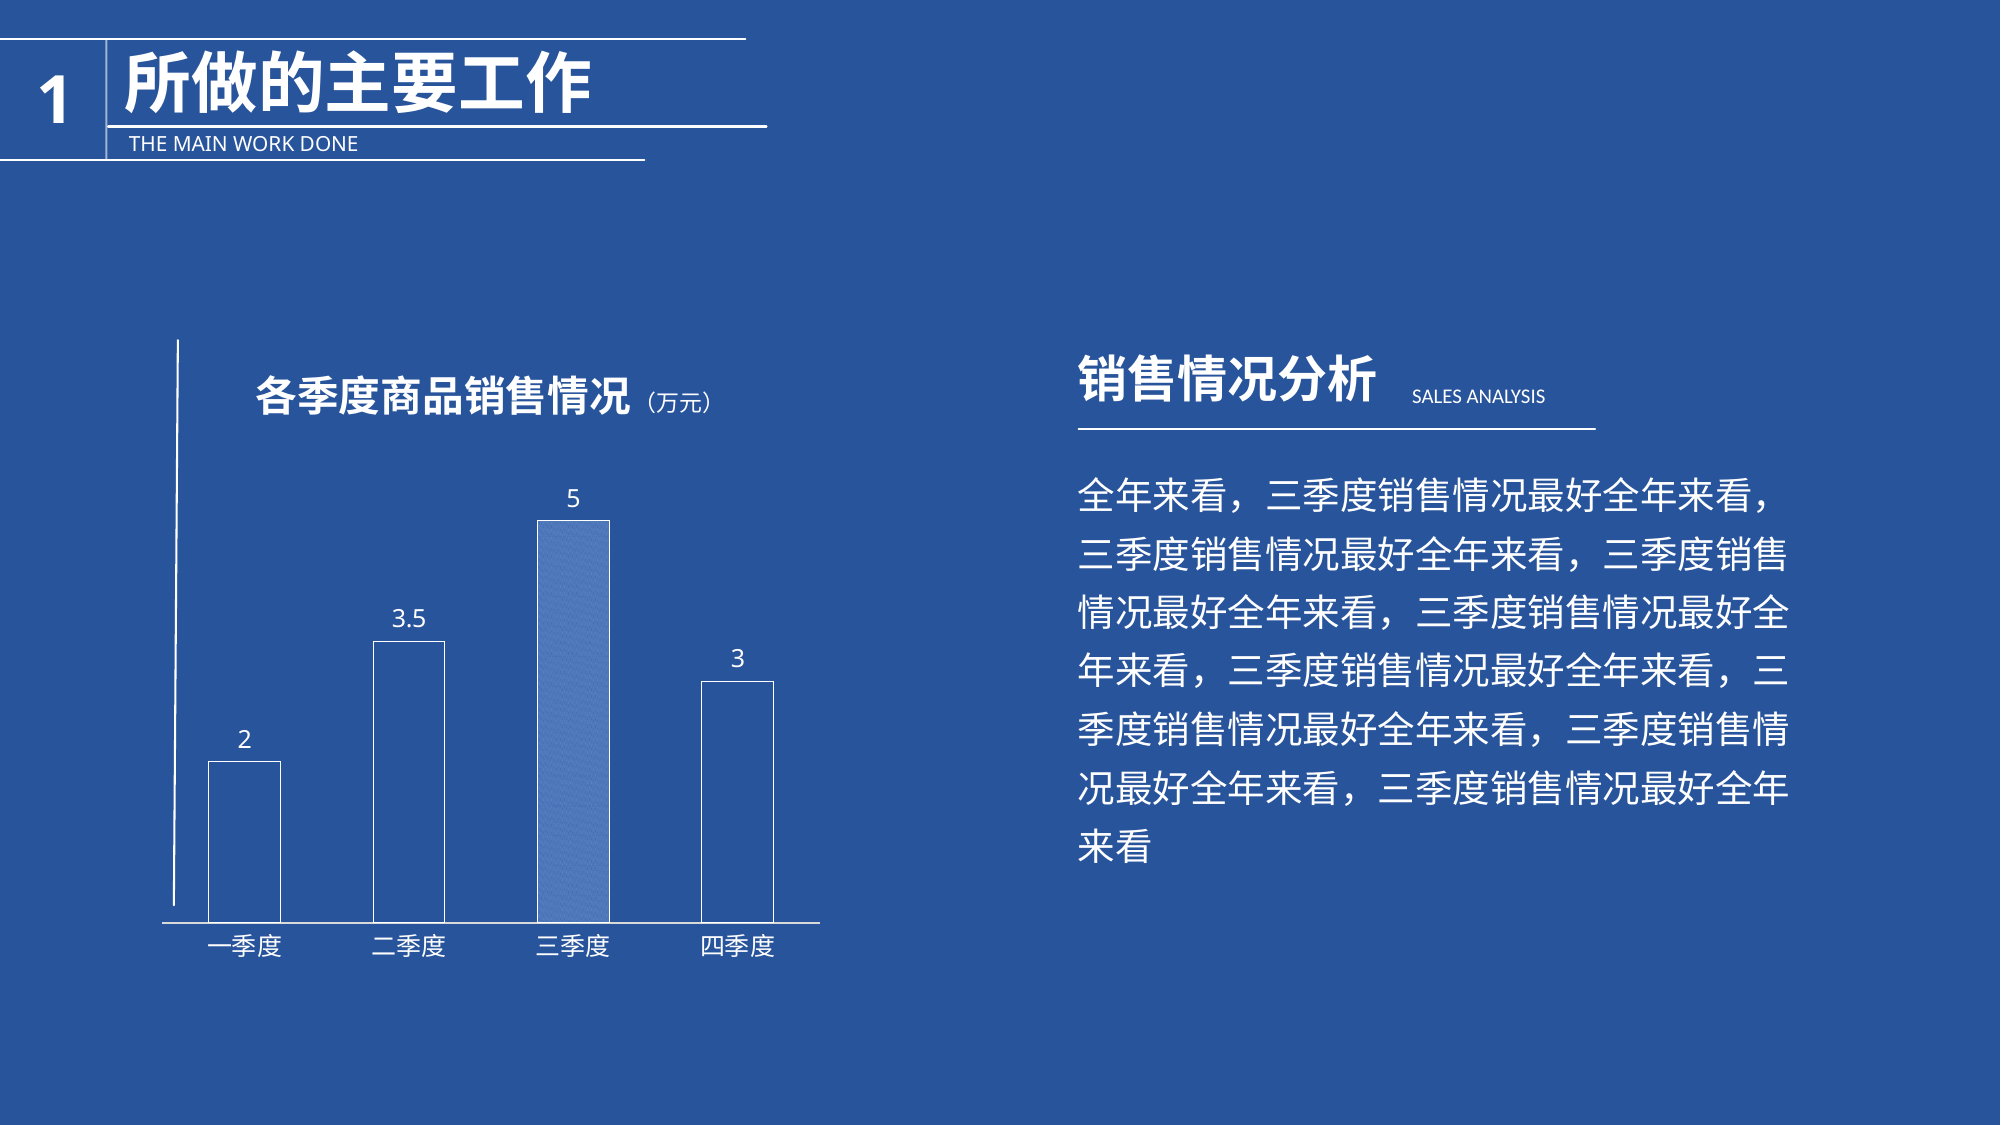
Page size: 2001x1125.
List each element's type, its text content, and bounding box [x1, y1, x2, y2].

text_box 销售情况分析 [1062, 340, 1554, 415]
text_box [148, 340, 834, 975]
text_box 全年来看，三季度销售情况最好全年来看，三季度销售情况最好全年来看，三季度销售情况最好全年来看，三季度销售情况最好全年来看，三季度销售情况最好全年来看，三季度销售情况最好全年来看，三季度销售情况最好全年来看，三季度销售情况最好全年来看 [1062, 451, 1838, 876]
text_box SALES ANALYSIS [1397, 375, 1561, 415]
